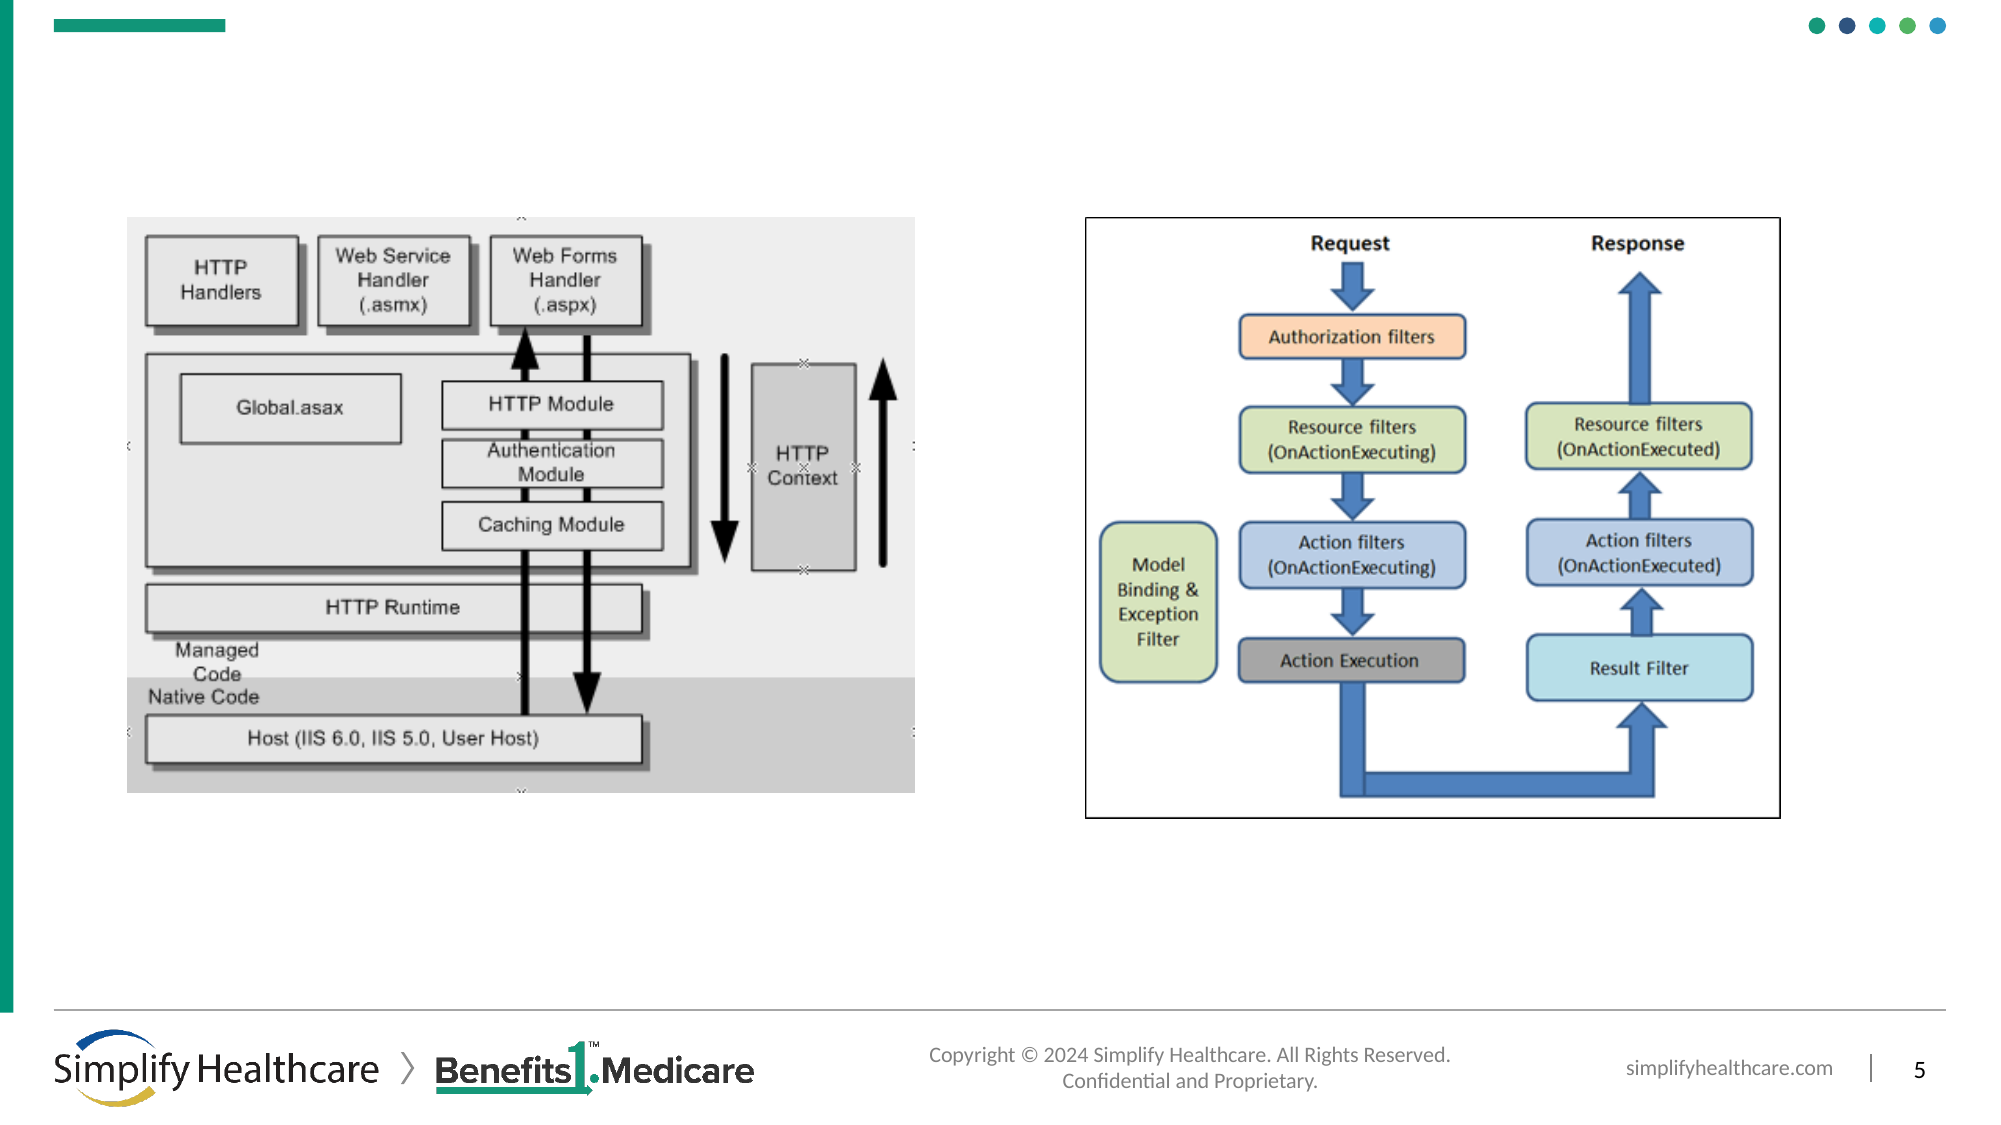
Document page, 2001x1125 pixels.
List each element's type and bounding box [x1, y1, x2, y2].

picture [432, 1037, 758, 1098]
picture [51, 1025, 381, 1111]
list [1085, 217, 1781, 819]
picture [127, 217, 915, 793]
